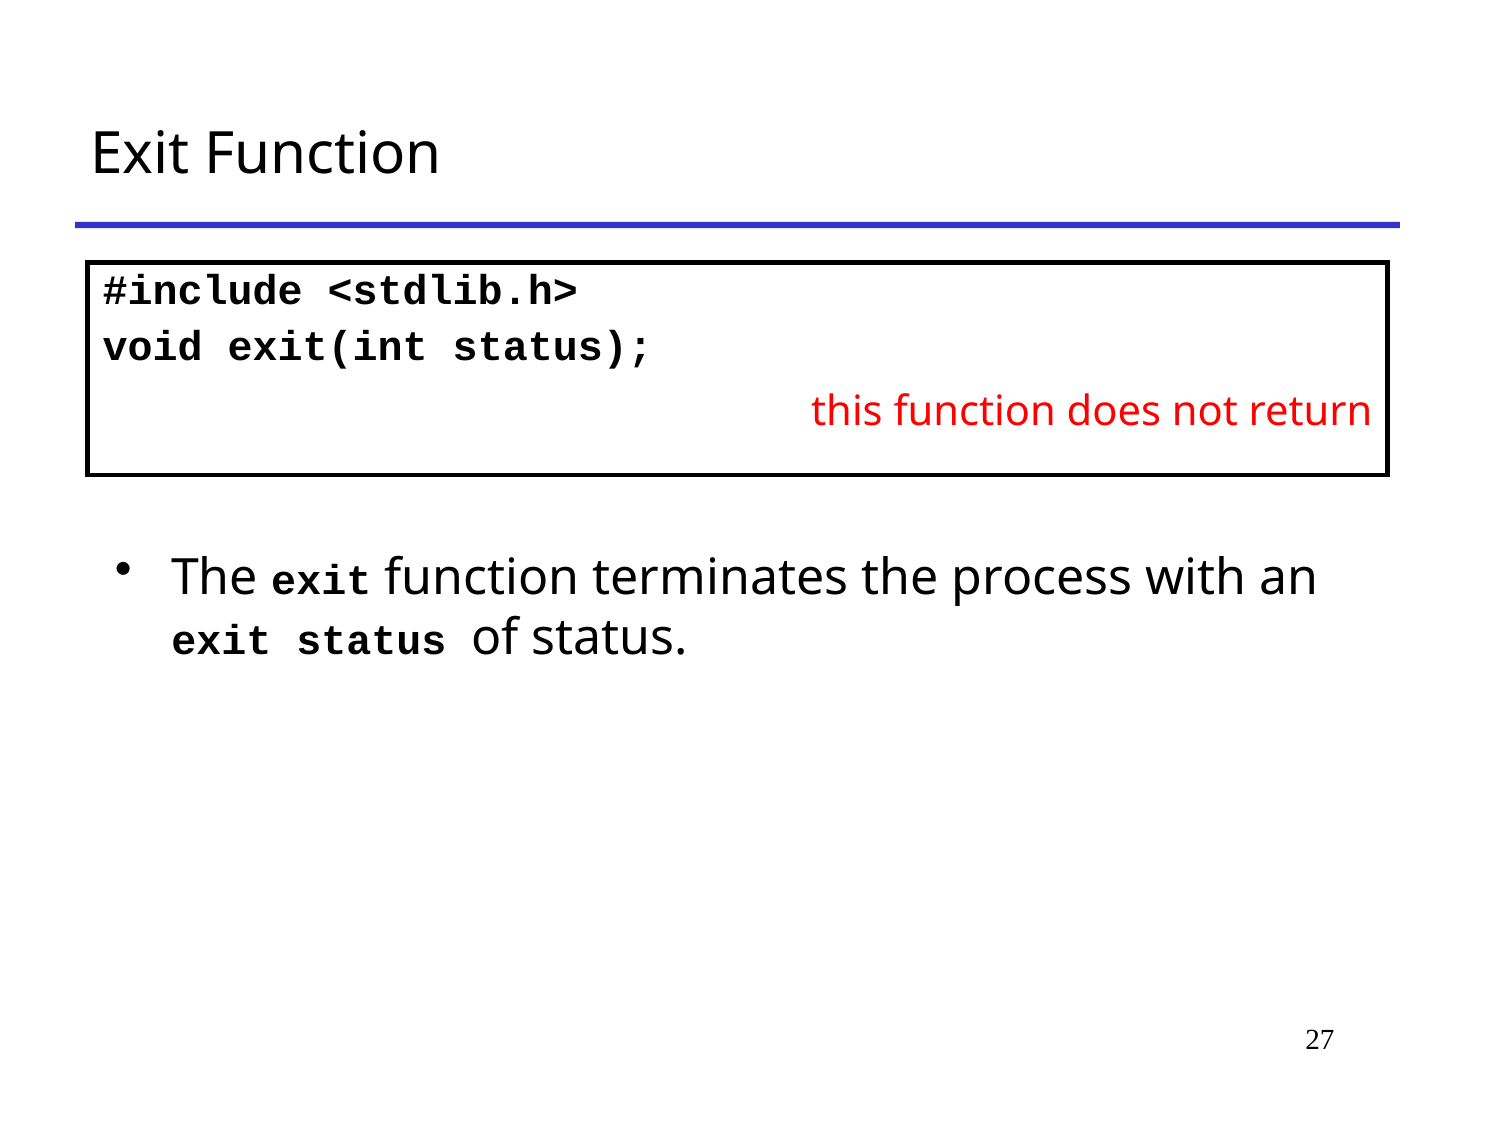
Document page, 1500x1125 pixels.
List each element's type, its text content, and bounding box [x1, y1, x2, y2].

slide_number 27 [1137, 1012, 1351, 1088]
list The exit function terminates the process with an exit status of status. [99, 537, 1388, 850]
title Exit Function [75, 75, 1400, 225]
table_header #include <stdlib.h> void exit(int status); this function does not return [90, 265, 1385, 473]
